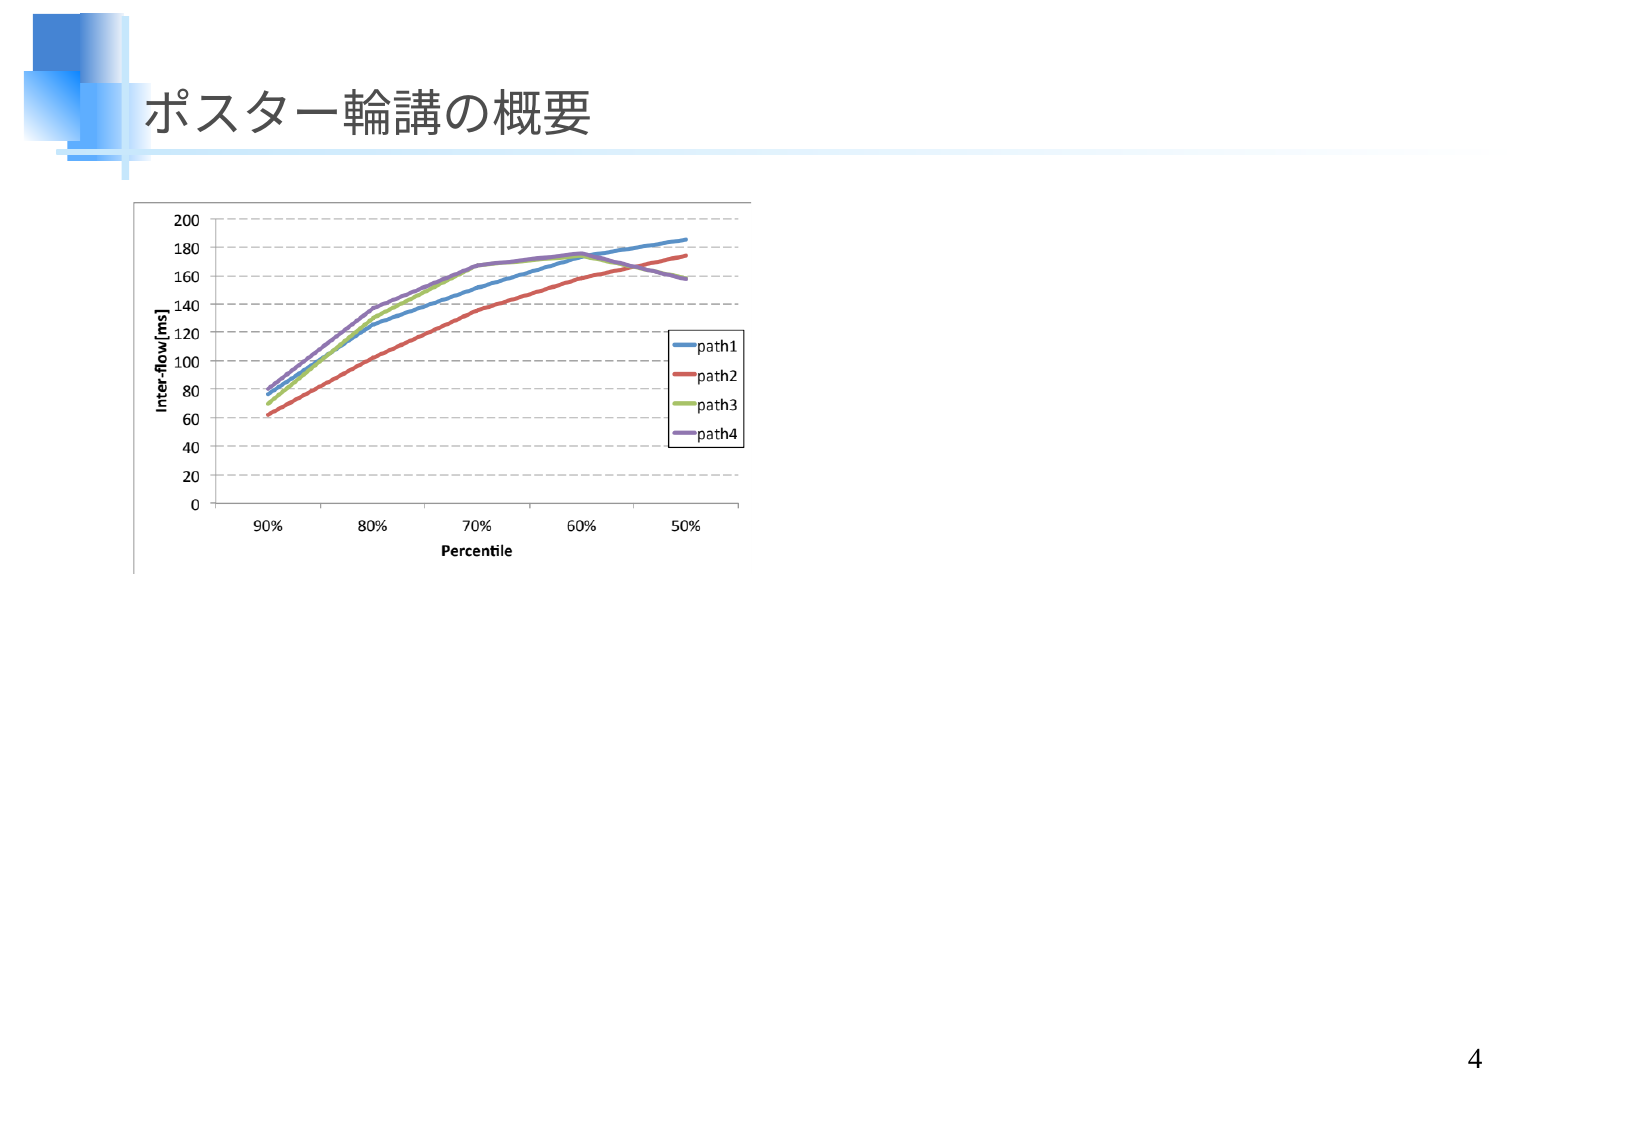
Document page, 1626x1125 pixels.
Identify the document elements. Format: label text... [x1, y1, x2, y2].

title ポスター輪講の概要 [127, 54, 1522, 149]
slide_number 4 [1159, 1035, 1498, 1083]
picture [133, 201, 752, 574]
